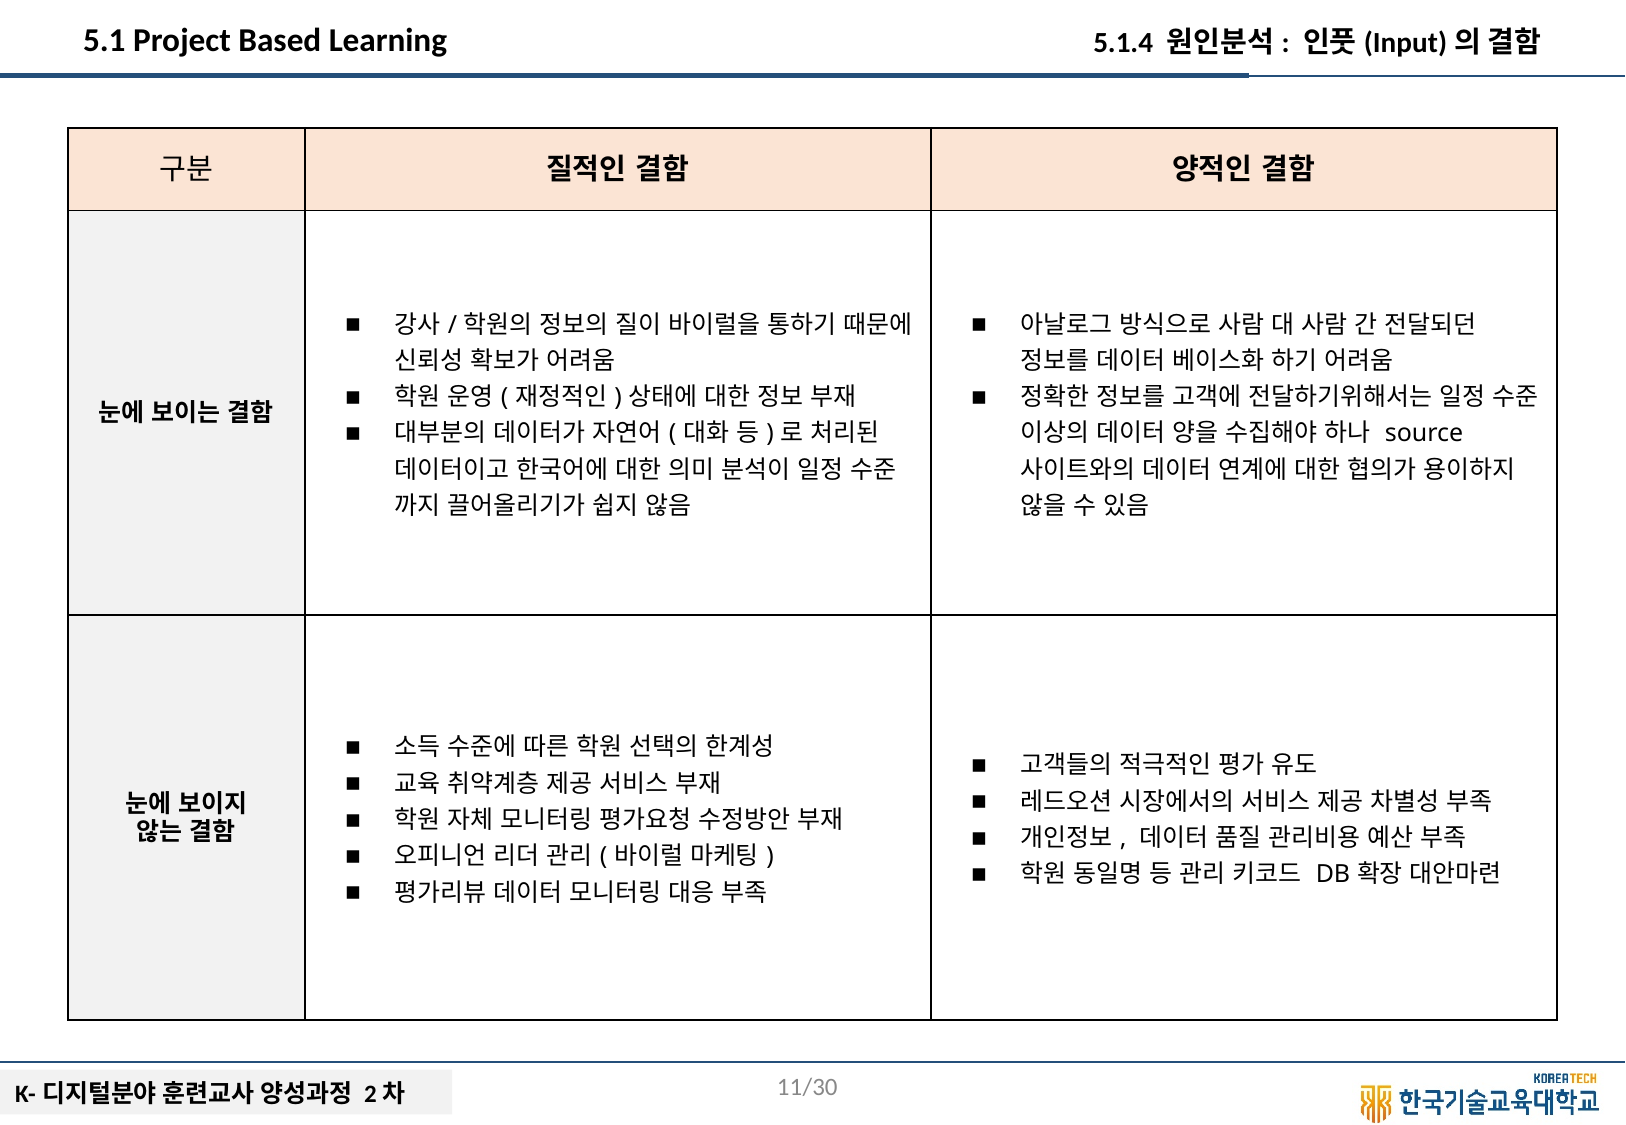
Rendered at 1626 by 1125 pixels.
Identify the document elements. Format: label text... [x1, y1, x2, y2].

table_header 질적인 결함 [306, 129, 930, 210]
slide_number ‹#›/30 [487, 1055, 853, 1115]
table_cell 고객들의 적극적인 평가 유도 레드오션 시장에서의 서비스 제공 차별성 부족 개인정보, 데이터 품질 관리비용 예산 부족 학원 동일명 등 관리 키코드 DB확장 대안마련 [932, 616, 1556, 1019]
table_cell 아날로그 방식으로 사람 대 사람 간 전달되던 정보를 데이터 베이스화 하기 어려움 정확한 정보를 고객에 전달하기위해서는 일정 수준 이상의 데이터 양을 수집해야 하나 source 사이트와의 데이터 연계에 대한 협의가 용이하지 않을 수 있음 [932, 211, 1556, 614]
text_box 5.1.4 원인분석: 인풋(Input)의 결함 [1060, 15, 1557, 66]
text_box 5.1 Project Based Learning [68, 10, 539, 66]
table_header 양적인 결함 [932, 129, 1556, 210]
table_cell 눈에 보이는 결함 [69, 211, 304, 614]
picture [1352, 1069, 1606, 1125]
table_cell 소득 수준에 따른 학원 선택의 한계성 교육 취약계층 제공 서비스 부재 학원 자체 모니터링 평가요청 수정방안 부재 오피니언 리더 관리(바이럴 마케팅) 평가리뷰 데이터 모니터링 대응 부족 [306, 616, 930, 1019]
table_cell 강사/학원의 정보의 질이 바이럴을 통하기 때문에 신뢰성 확보가 어려움 학원 운영(재정적인)상태에 대한 정보 부재 대부분의 데이터가 자연어(대화 등)로 처리된 데이터이고 한국어에 대한 의미 분석이 일정 수준 까지 끌어올리기가 쉽지 않음 [306, 211, 930, 614]
table_cell 눈에 보이지 않는 결함 [69, 616, 304, 1019]
table_header 구분 [69, 129, 304, 210]
